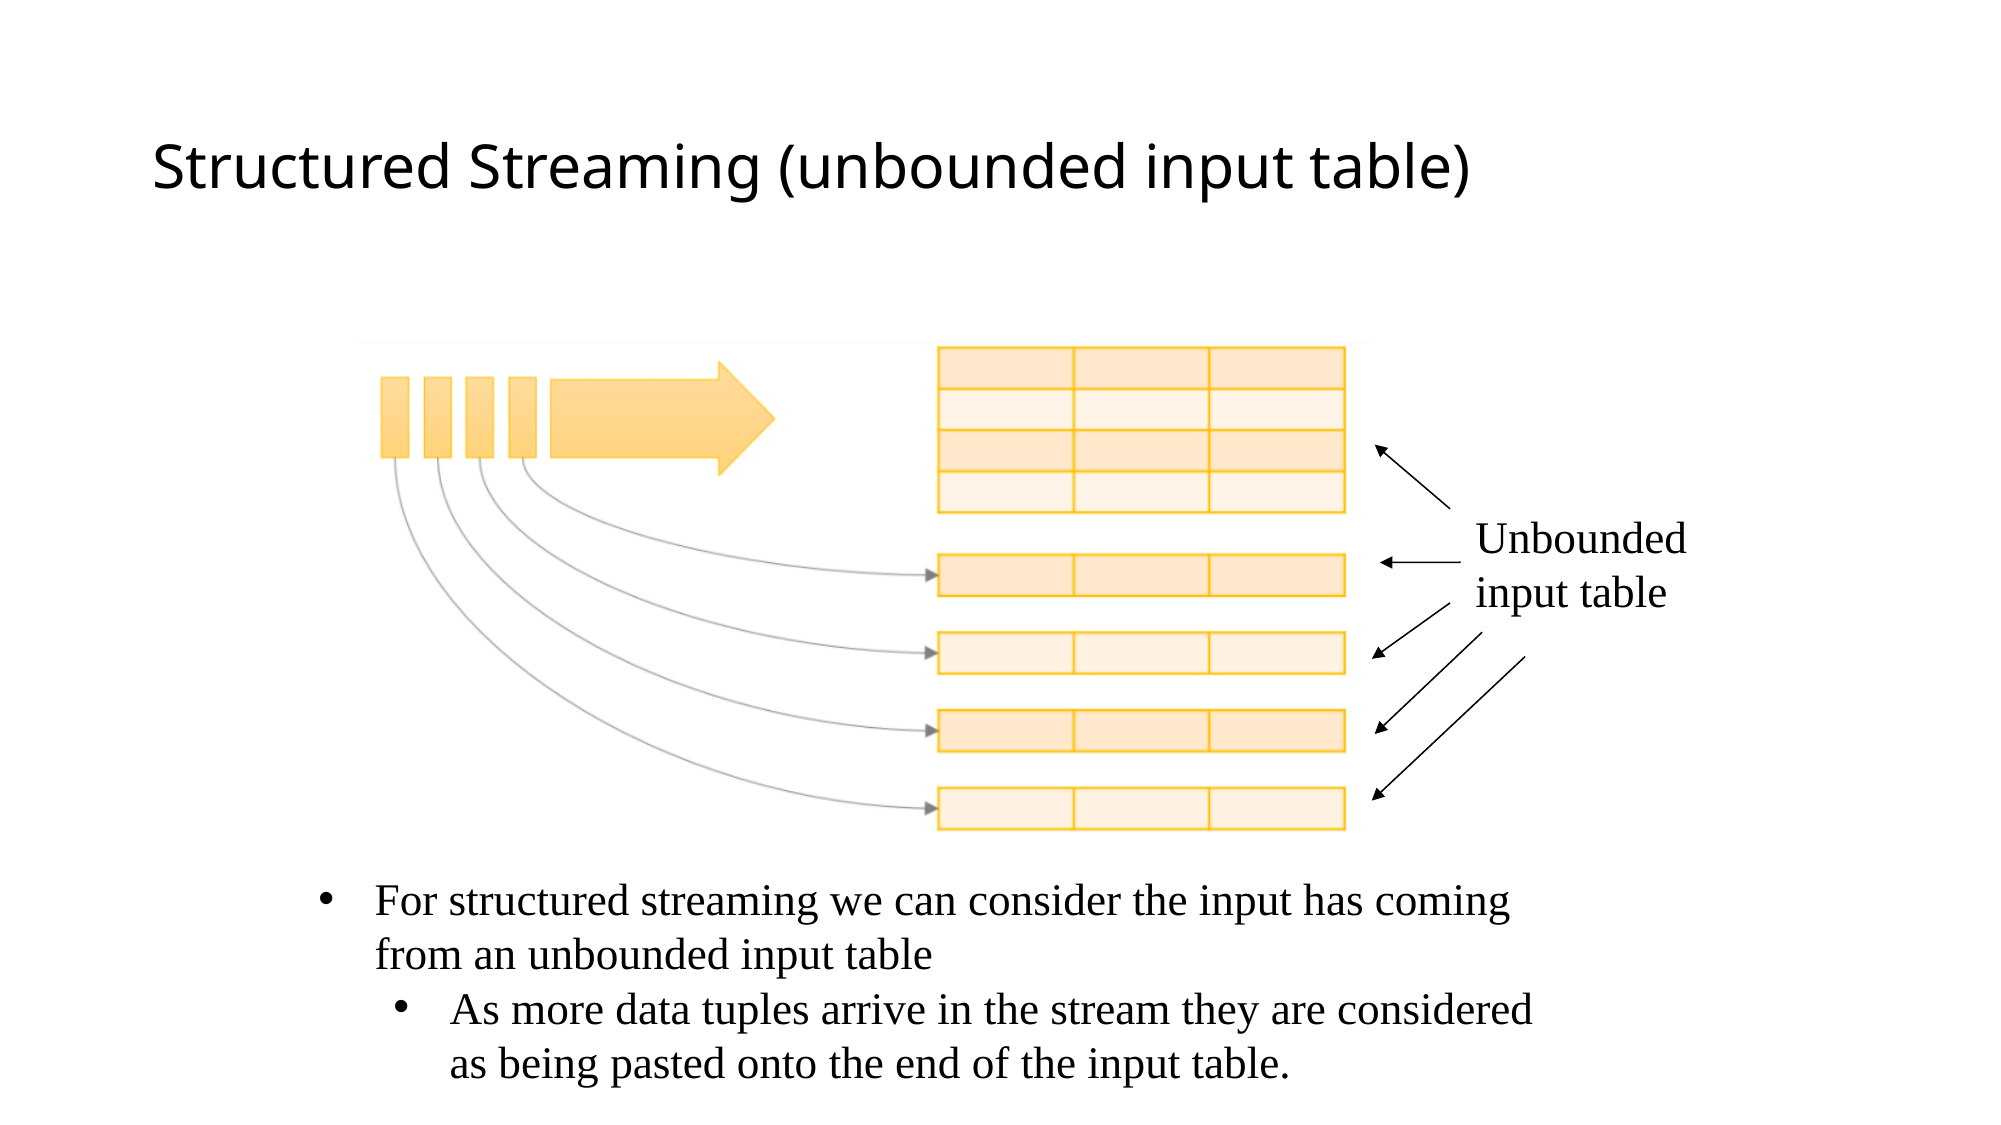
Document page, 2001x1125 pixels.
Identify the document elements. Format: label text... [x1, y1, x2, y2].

text_box Unbounded input table [1460, 500, 1804, 624]
picture [356, 340, 1375, 866]
title Structured Streaming (unbounded input table) [137, 59, 1863, 278]
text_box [1371, 656, 1526, 801]
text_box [1374, 632, 1483, 656]
text_box For structured streaming we can consider the input has coming from an unbounded input table As more data tuples arrive in the stream they are considered as being pasted onto the end of the input table. [303, 862, 1579, 1096]
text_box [1374, 444, 1450, 509]
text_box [1371, 602, 1450, 656]
